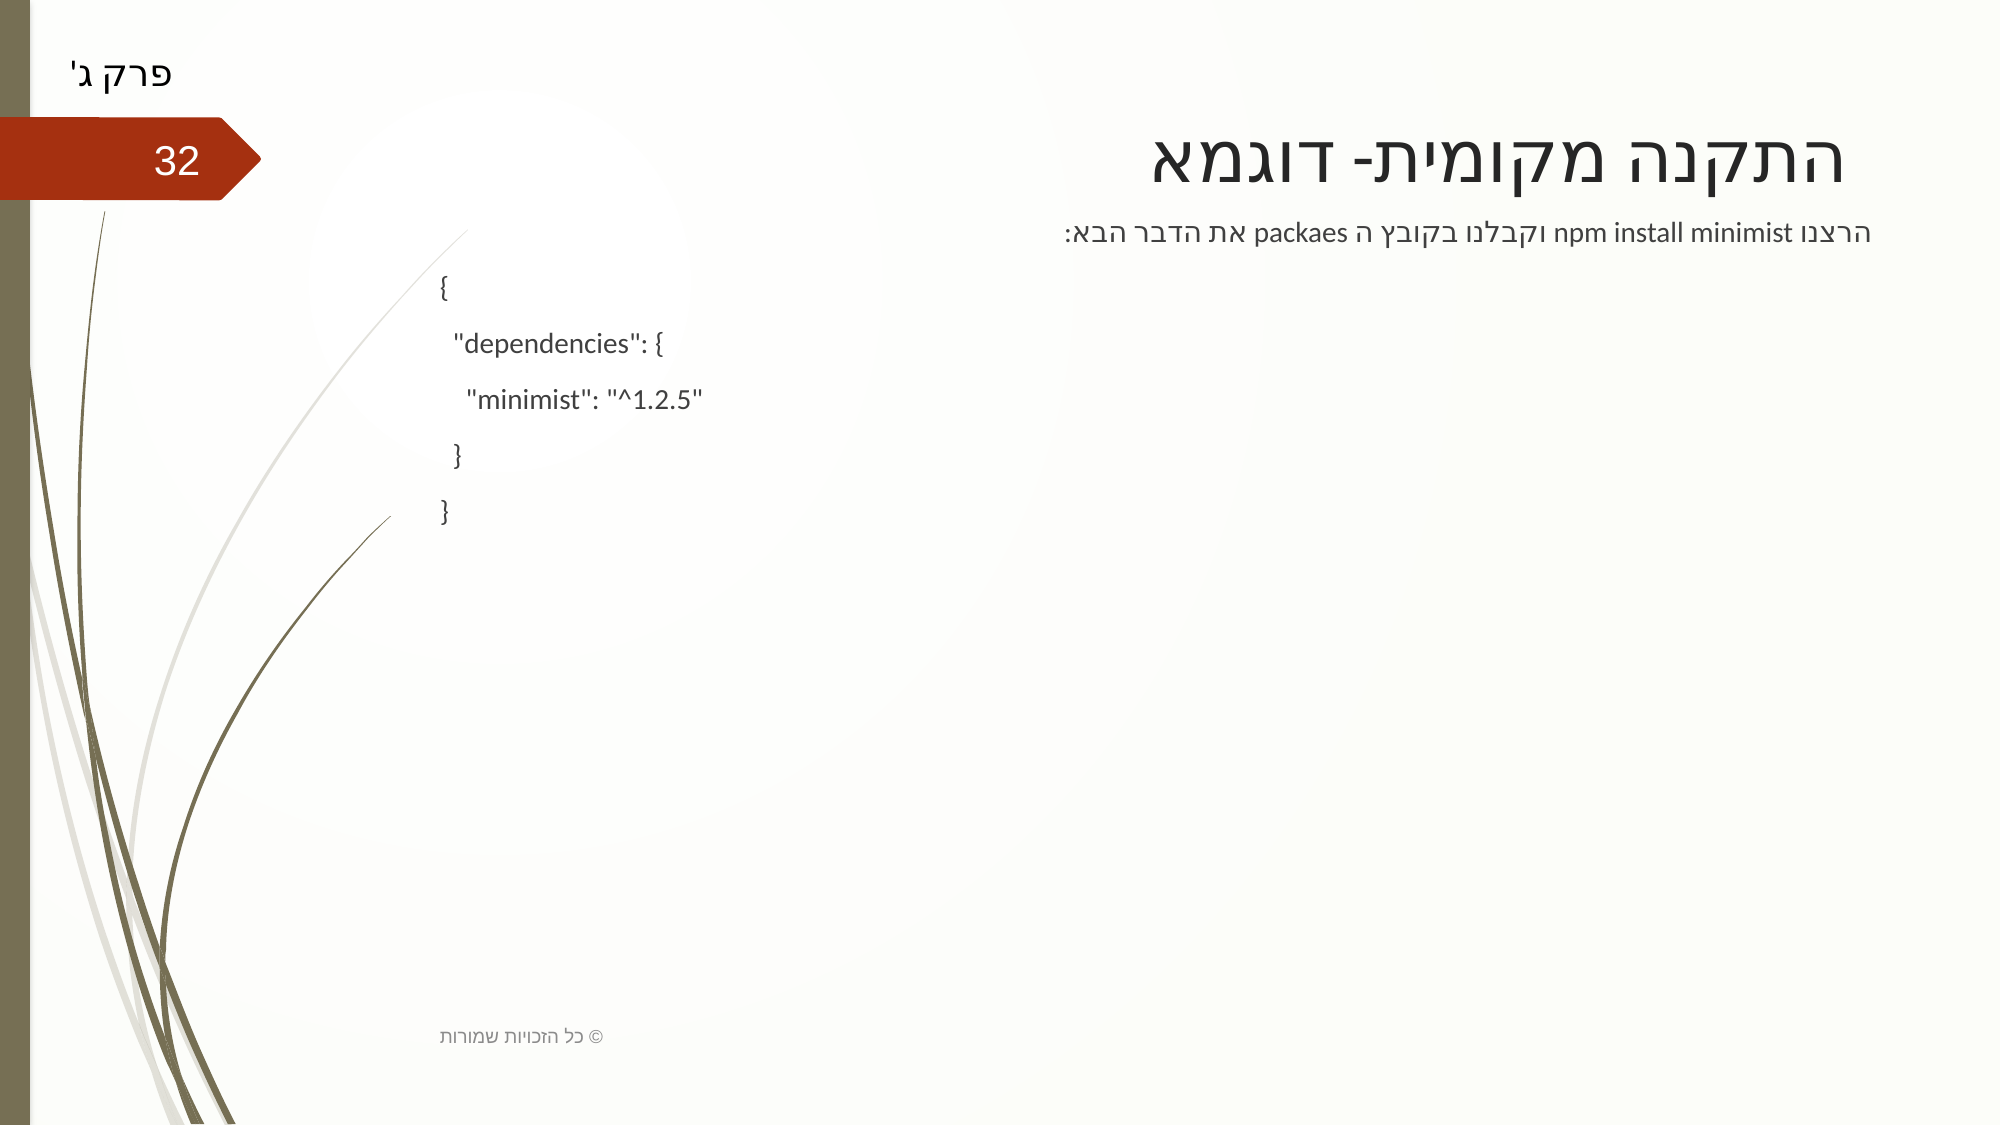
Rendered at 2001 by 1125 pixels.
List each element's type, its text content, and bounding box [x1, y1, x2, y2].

footer כל הזכויות שמורות © [424, 1006, 1675, 1067]
list הרצנו npm install minimist וקבלנו בקובץ ה packaes את הדבר הבא: { "dependencies": { "minimist": "^1.2.5" } } [424, 205, 1888, 1081]
text_box פרק ג' [0, 41, 188, 102]
slide_number 32 [87, 129, 216, 190]
title התקנה מקומית- דוגמא [425, 102, 1888, 205]
